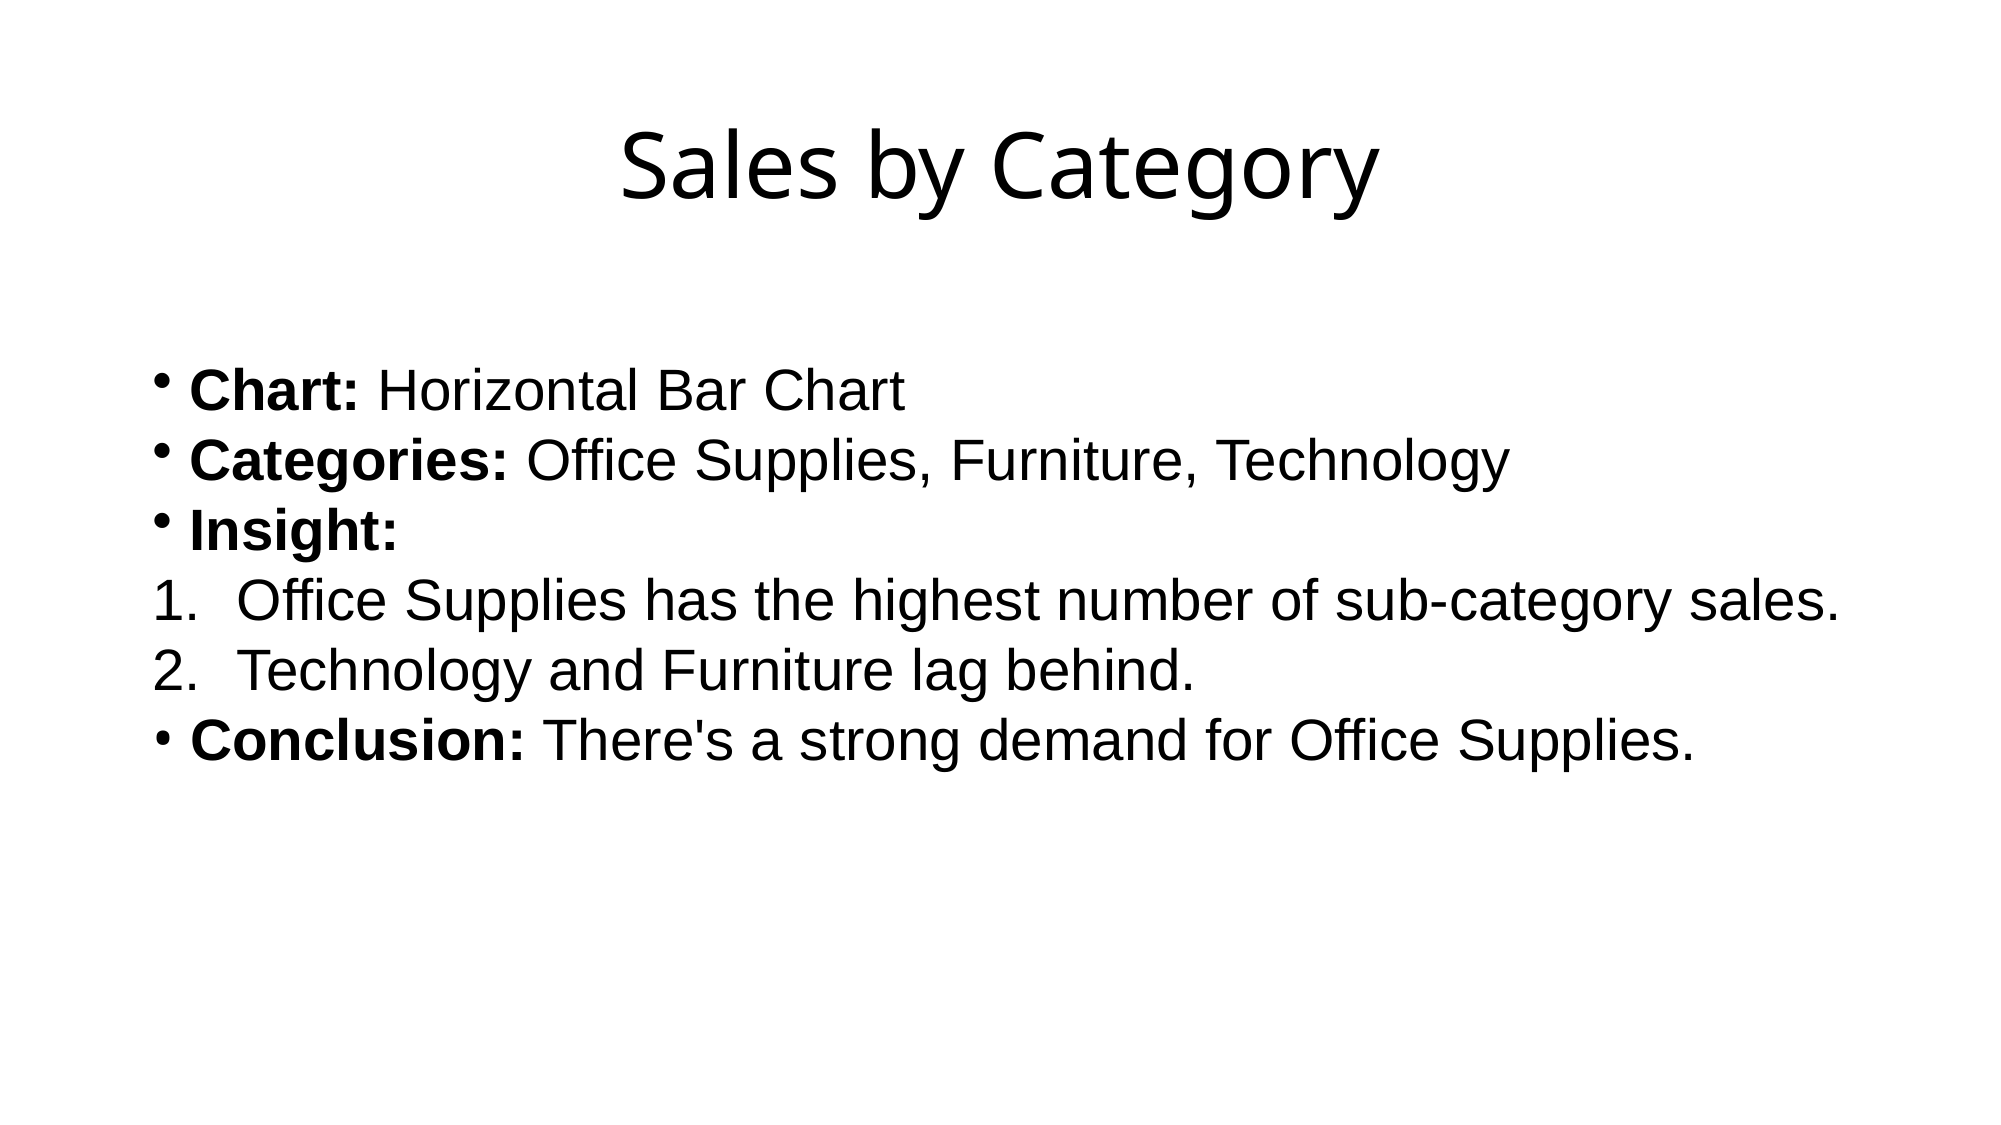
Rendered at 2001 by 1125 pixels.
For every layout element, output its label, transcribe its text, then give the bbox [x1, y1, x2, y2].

title Sales by Category [137, 59, 1863, 236]
list Chart: Horizontal Bar Chart Categories: Office Supplies, Furniture, Technology Insight: Office Supplies has the highest number of sub-category sales. Technology and Furniture lag behind. Conclusion: There's a strong demand for Office Supplies. [137, 236, 1908, 889]
